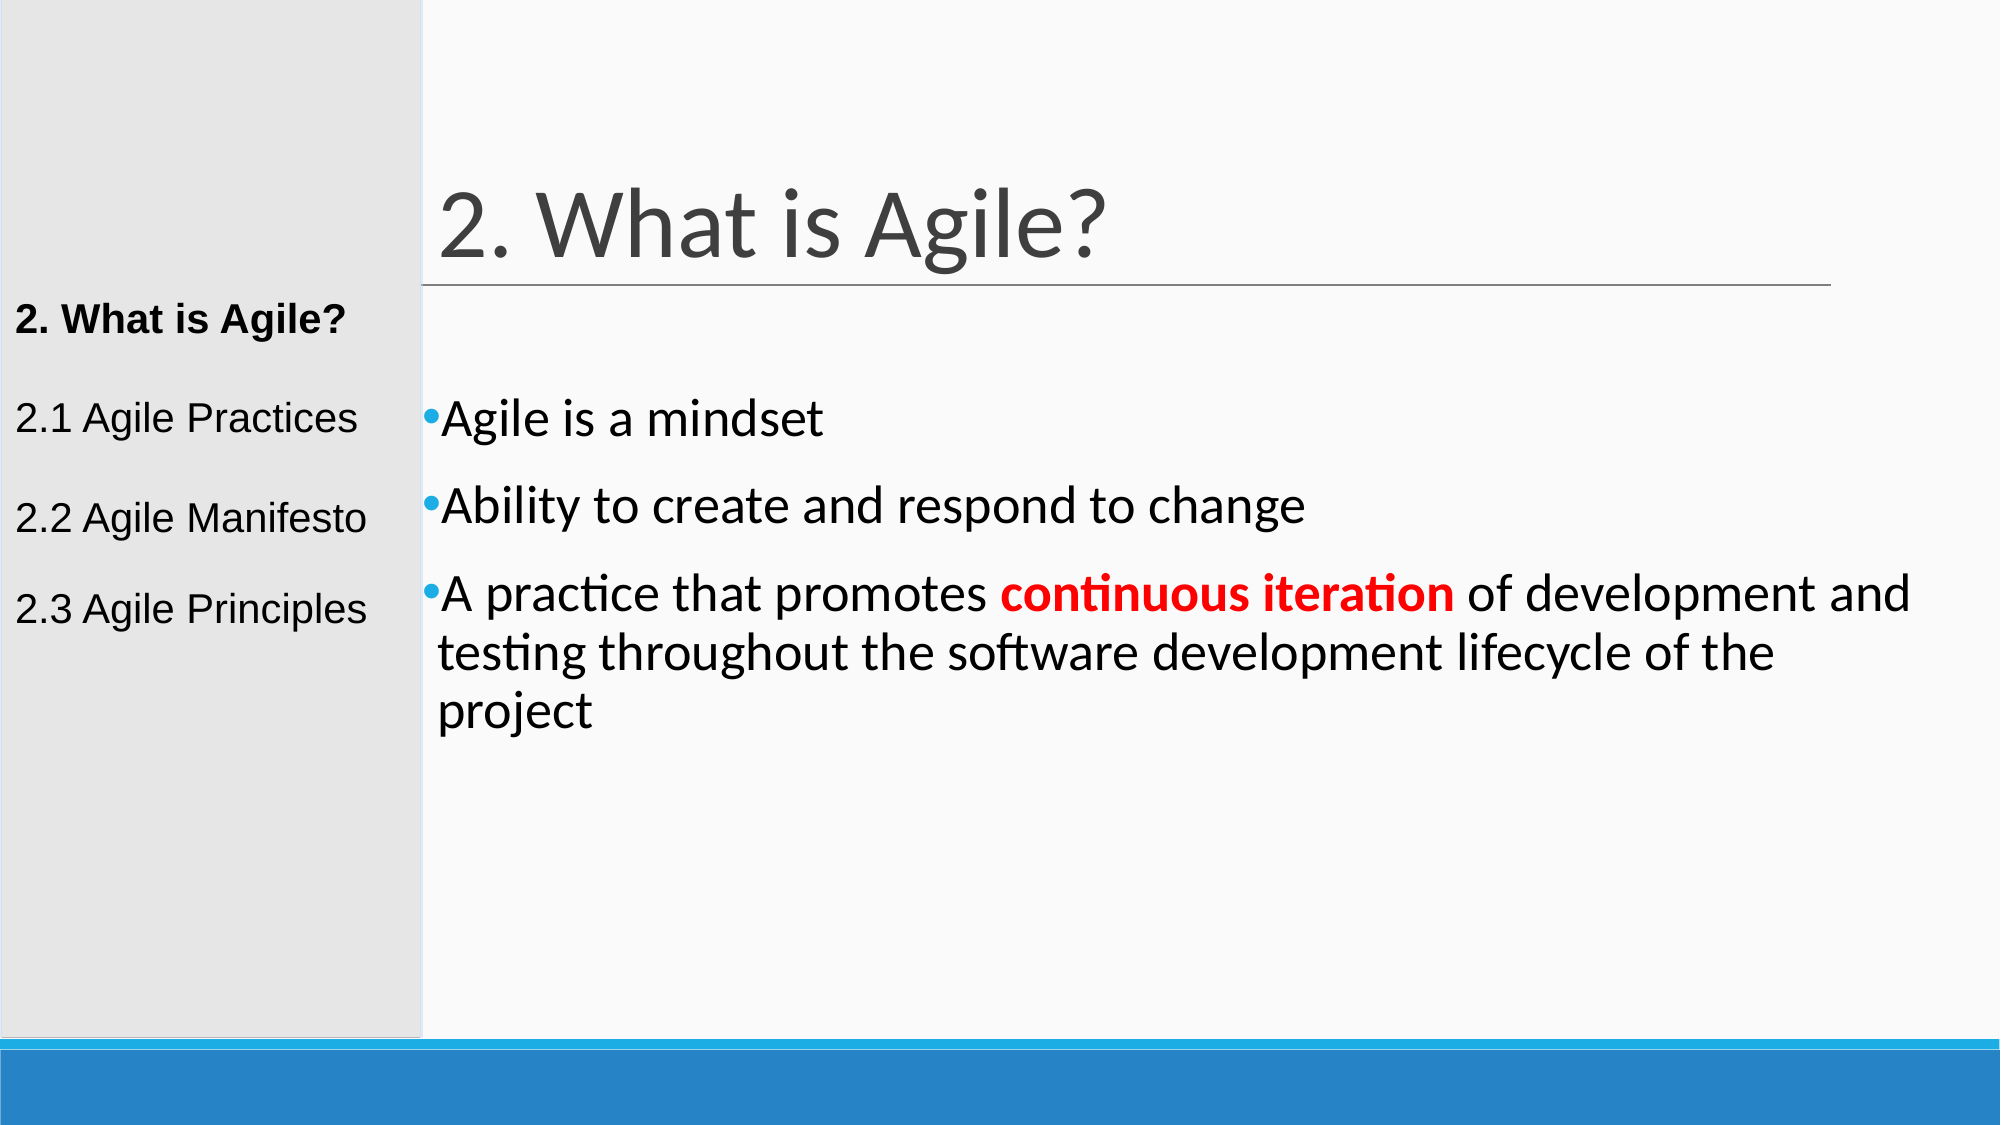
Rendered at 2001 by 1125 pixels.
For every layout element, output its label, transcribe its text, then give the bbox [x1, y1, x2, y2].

title 2. What is Agile? [427, 47, 1830, 285]
list Agile is a mindset Ability to create and respond to change A practice that promotes continuous iteration of development and testing throughout the software development lifecycle of the project [427, 302, 1925, 963]
picture [0, 0, 423, 1038]
